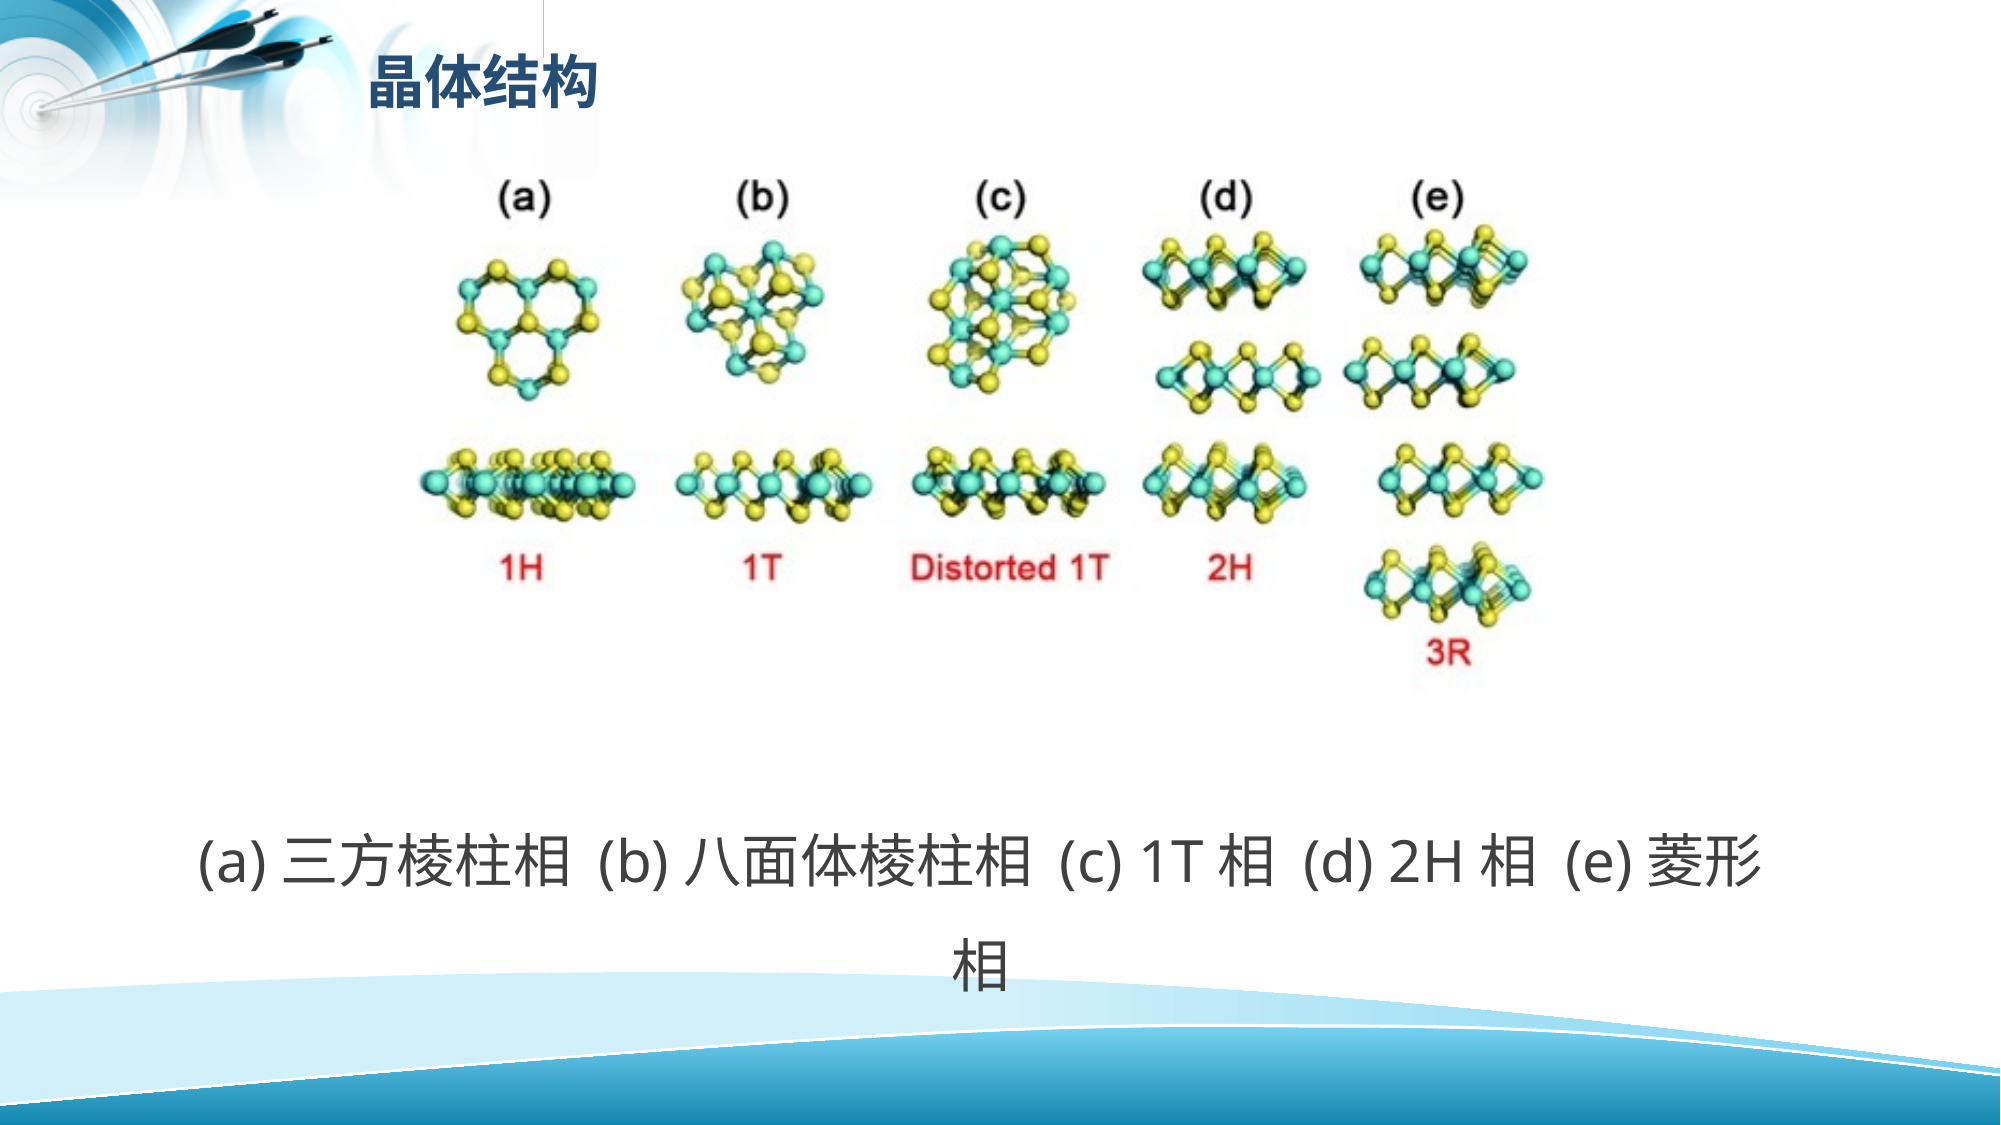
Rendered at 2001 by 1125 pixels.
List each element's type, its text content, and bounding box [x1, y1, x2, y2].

text_box 晶体结构 [351, 16, 615, 123]
picture [0, 0, 1545, 733]
